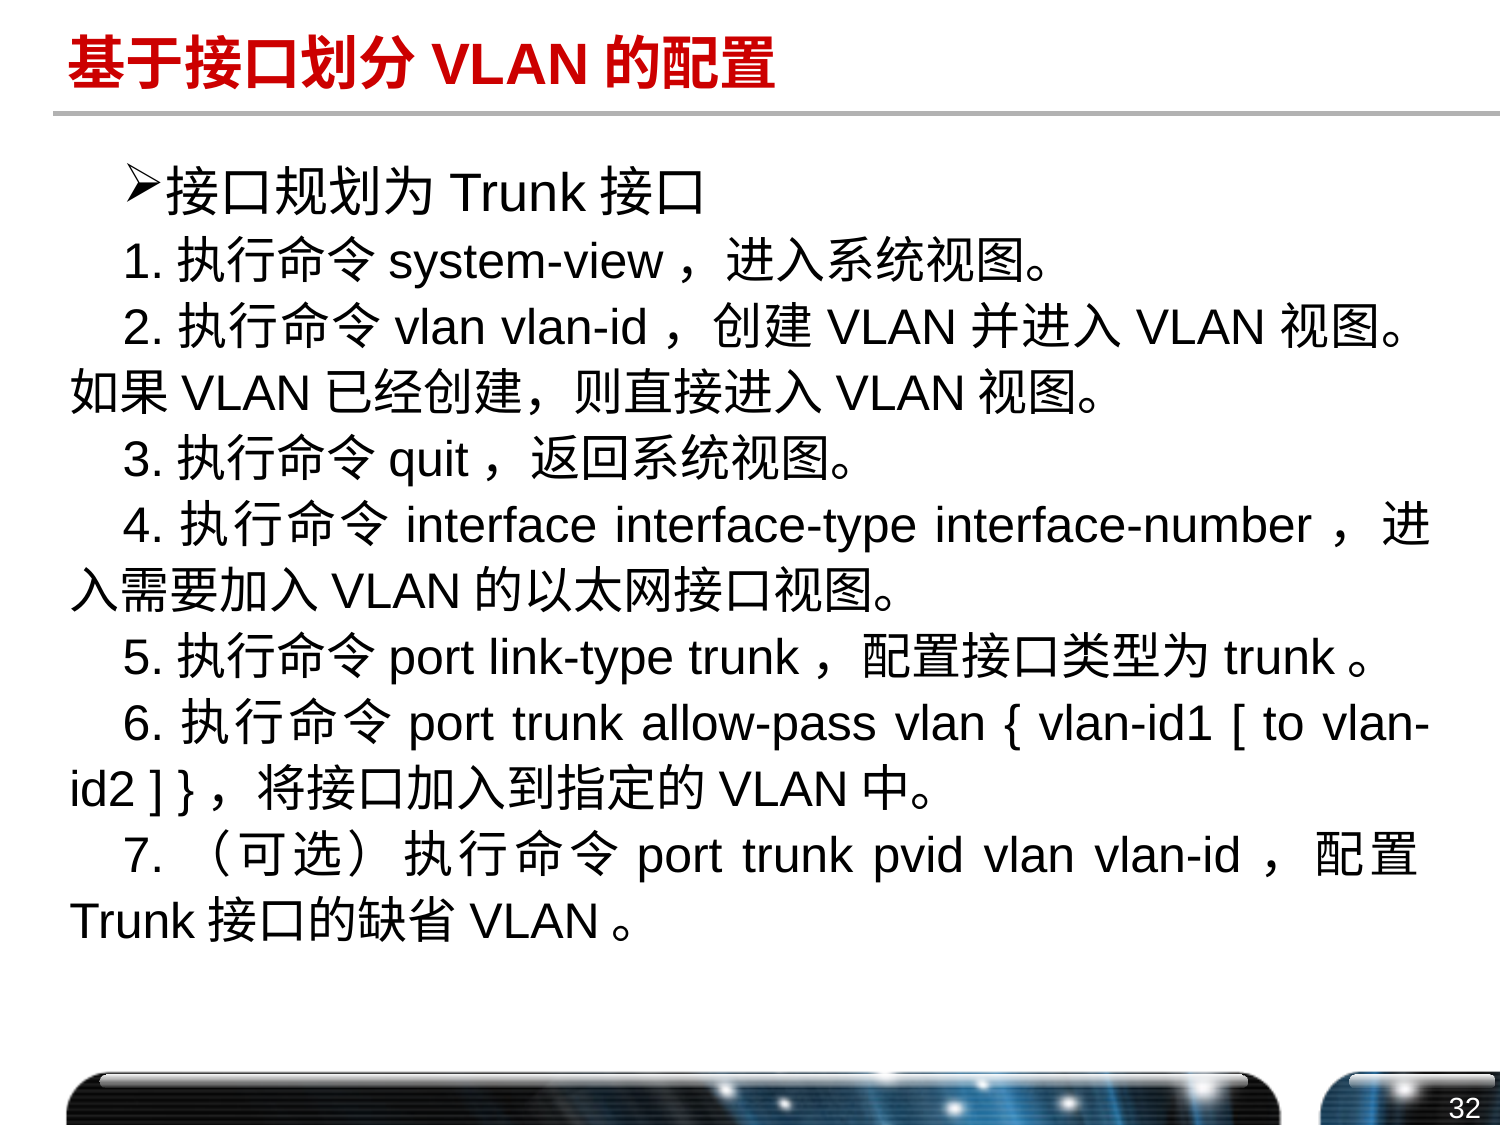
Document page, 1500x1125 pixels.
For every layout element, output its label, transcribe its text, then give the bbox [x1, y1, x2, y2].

title 基于接口划分VLAN的配置 [52, 11, 1241, 112]
picture [50, 1051, 1500, 1125]
text_box 接口规划为Trunk接口 1.执行命令system-view，进入系统视图。 2.执行命令vlan vlan-id，创建VLAN并进入VLAN视图。如果VLAN已经创建，则直接进入VLAN视图。 3.执行命令quit，返回系统视图。 4.执行命令interface interface-type interface-number，进入需要加入VLAN的以太网接口视图。 5.执行命令port link-type trunk，配置接口类型为trunk。 6.执行命令port trunk allow-pass vlan { vlan-id1 [ to vlan-id2 ] }，将接口加入到指定的VLAN中。 7.（可选）执行命令port trunk pvid vlan vlan-id，配置Trunk接口的缺省VLAN。 [54, 137, 1447, 956]
